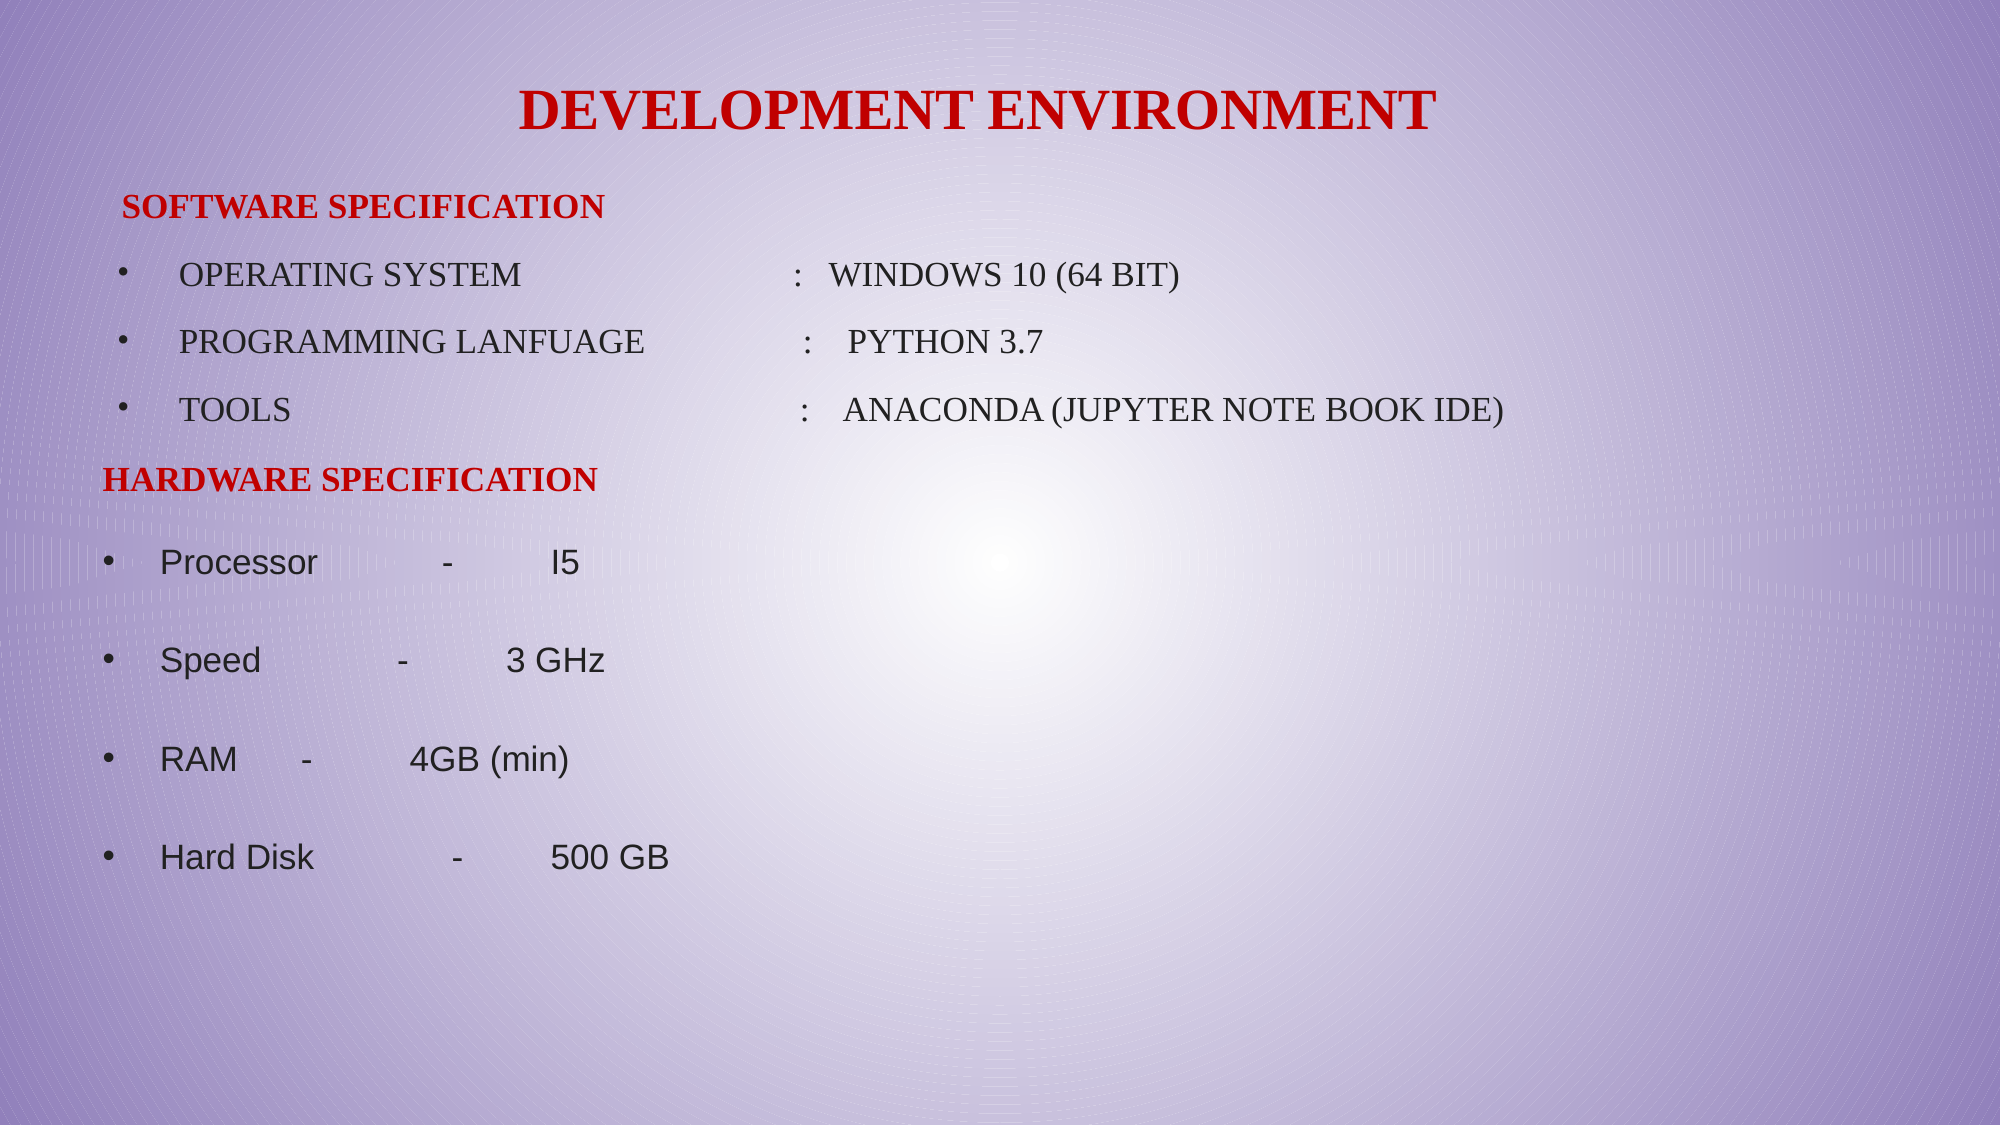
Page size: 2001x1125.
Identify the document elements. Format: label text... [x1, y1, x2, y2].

list SOFTWARE SPECIFICATION OPERATING SYSTEM : WINDOWS 10 (64 BIT) PROGRAMMING LANFUAGE : PYTHON 3.7 TOOLS : ANACONDA (JUPYTER NOTE BOOK IDE) HARDWARE SPECIFICATION Processor - I5 Speed - 3 GHz RAM - 4GB (min) Hard Disk - 500 GB [87, 154, 1788, 886]
title DEVELOPMENT ENVIRONMENT [134, 67, 1835, 155]
